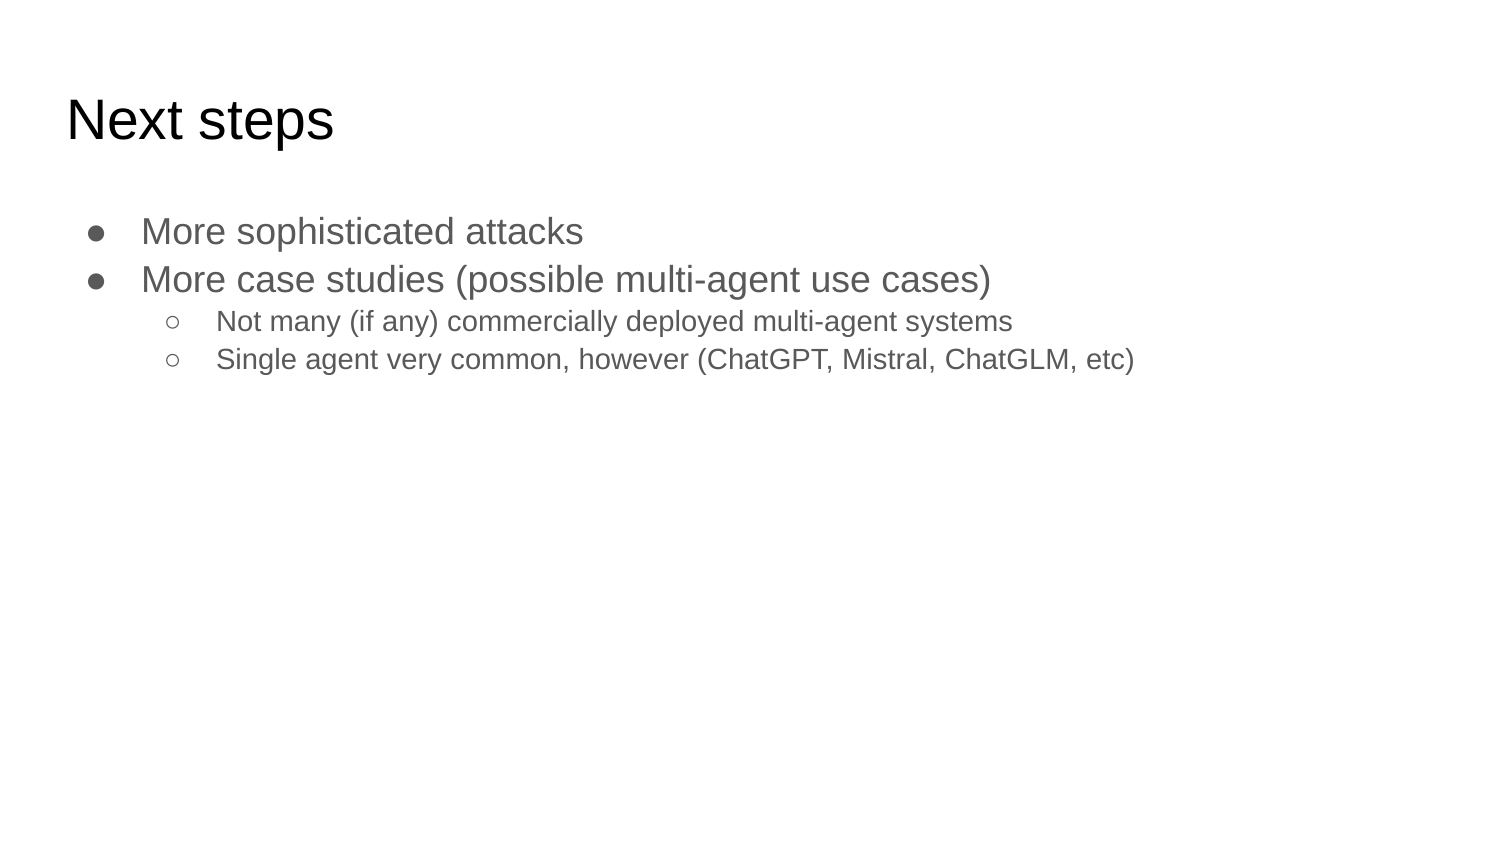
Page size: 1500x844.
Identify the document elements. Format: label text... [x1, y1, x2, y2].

title Next steps [51, 72, 1449, 167]
list More sophisticated attacks More case studies (possible multi-agent use cases) Not many (if any) commercially deployed multi-agent systems Single agent very common, however (ChatGPT, Mistral, ChatGLM, etc) [51, 189, 1449, 750]
